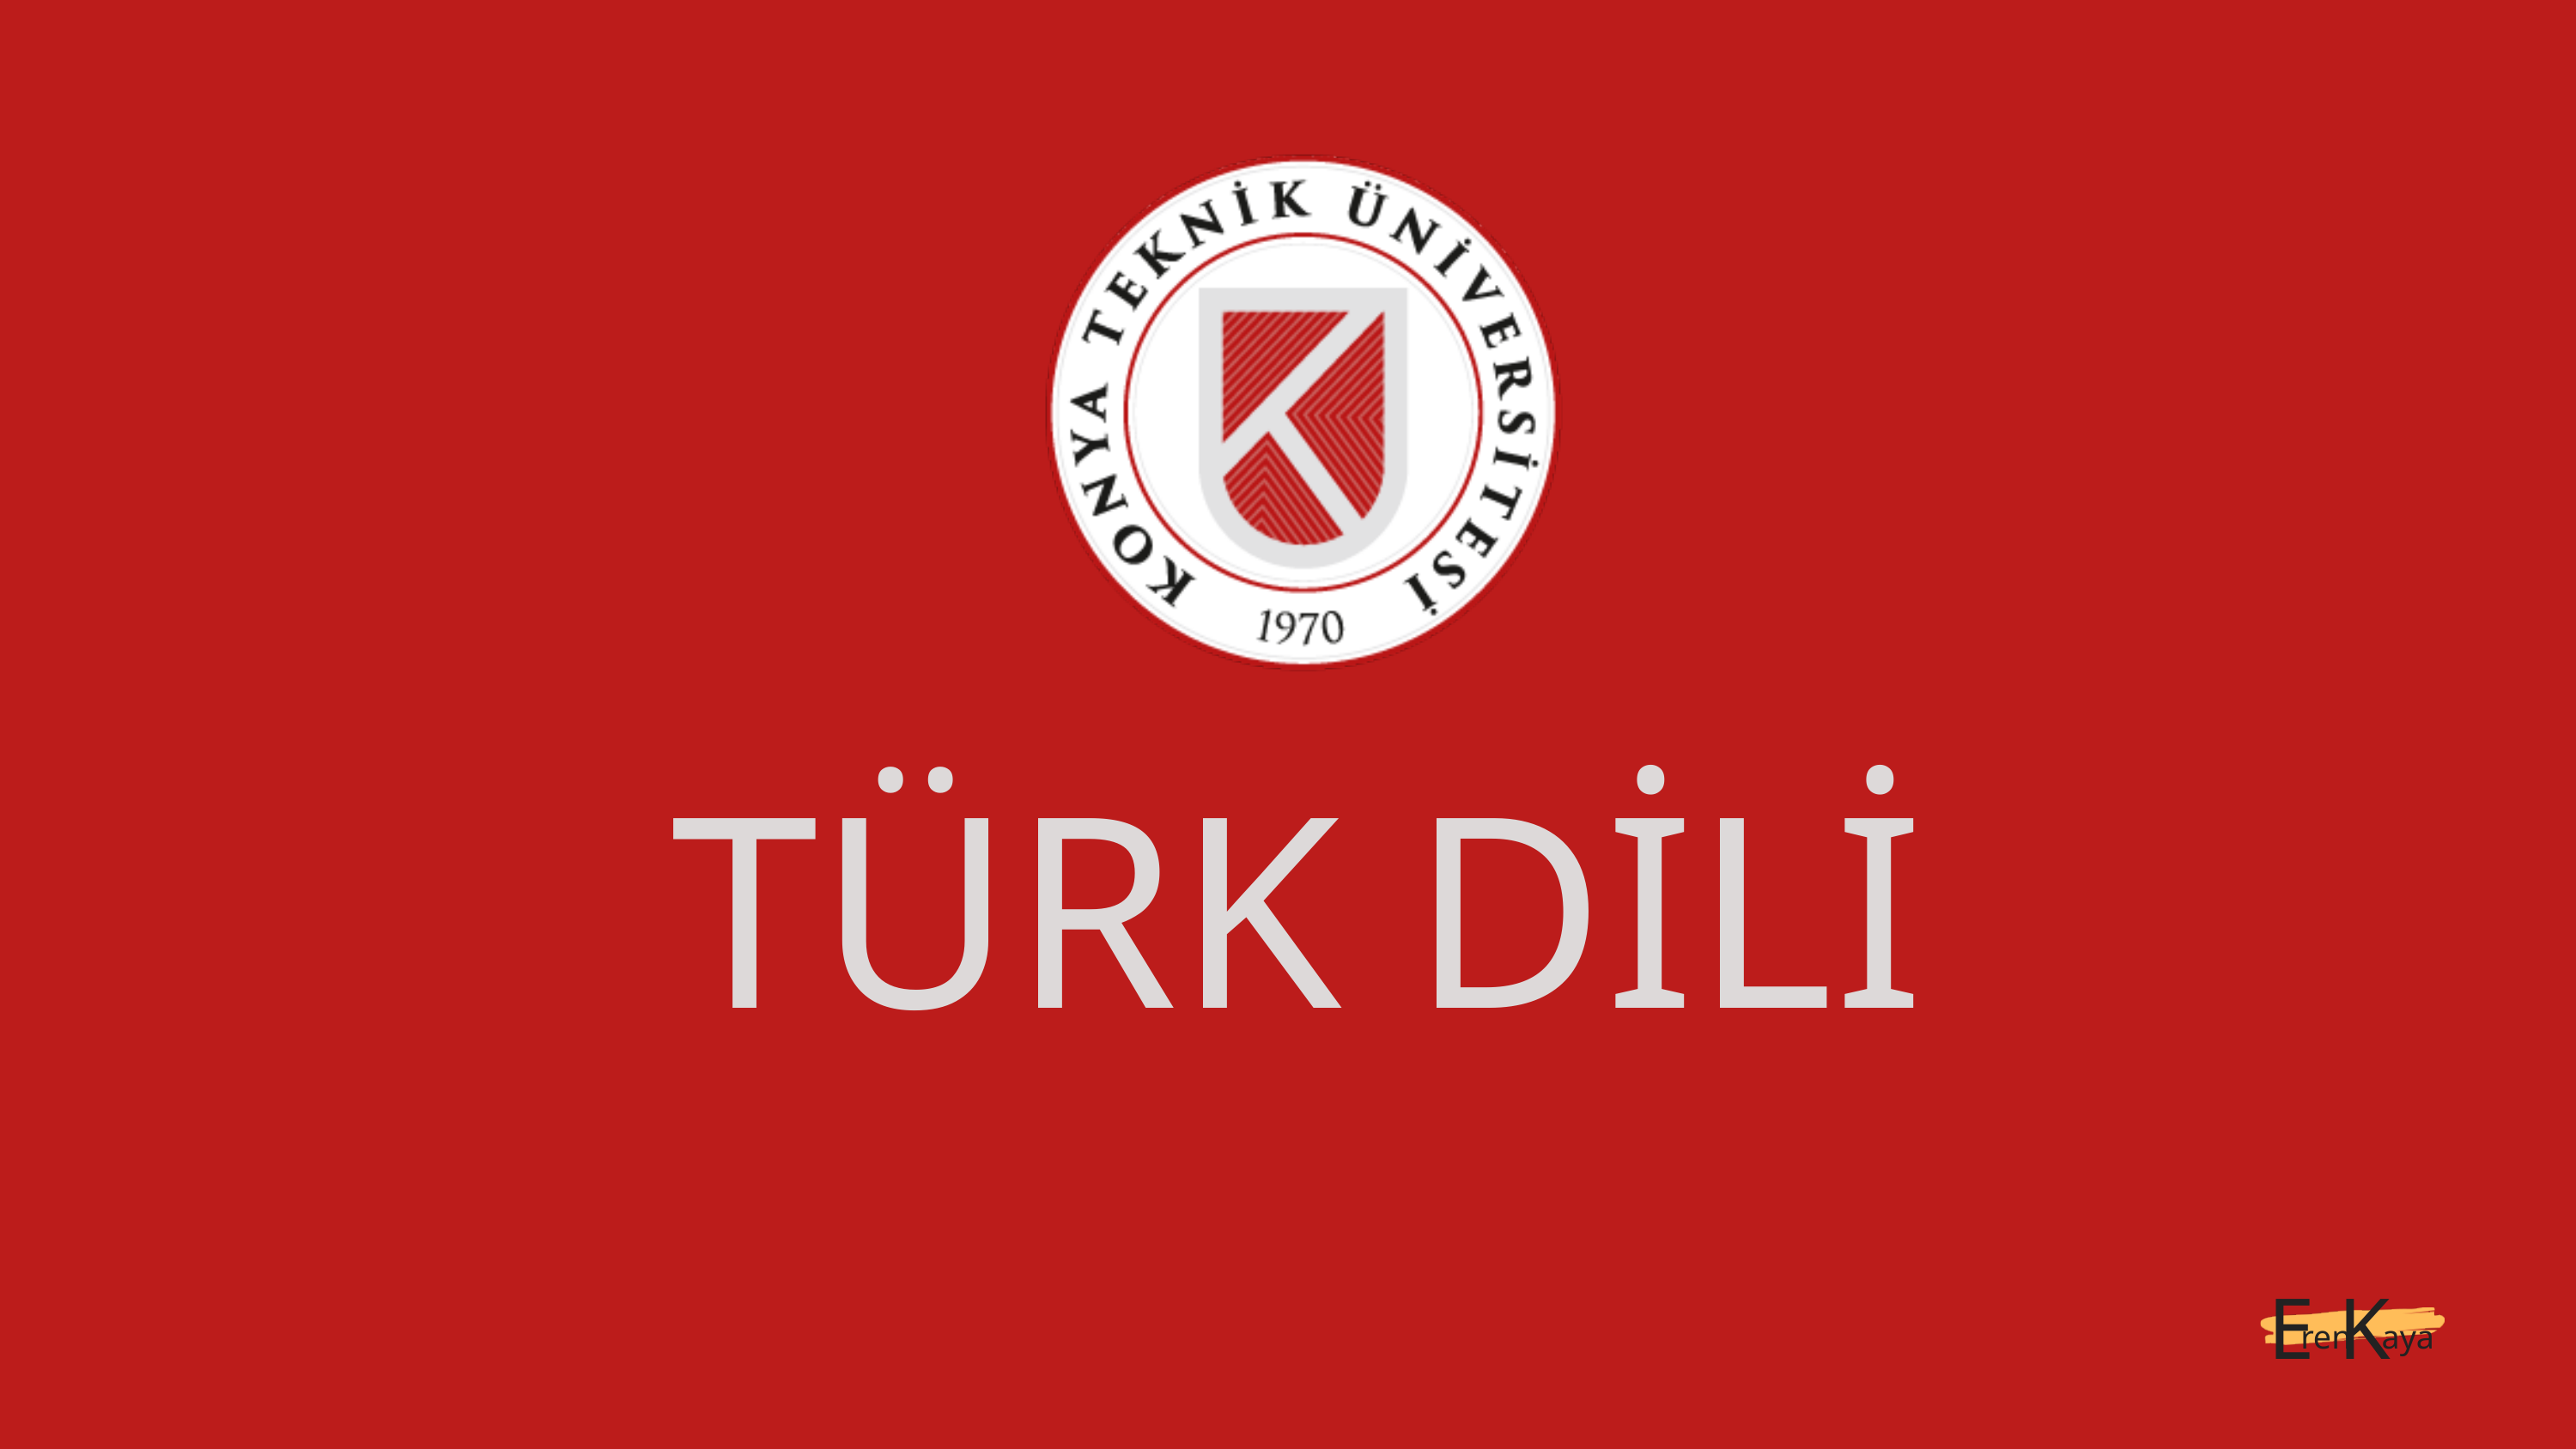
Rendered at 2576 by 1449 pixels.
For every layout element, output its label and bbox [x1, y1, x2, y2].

text_box [0, 0, 2576, 1449]
picture [843, 144, 1752, 707]
text_box [2260, 1266, 2445, 1368]
